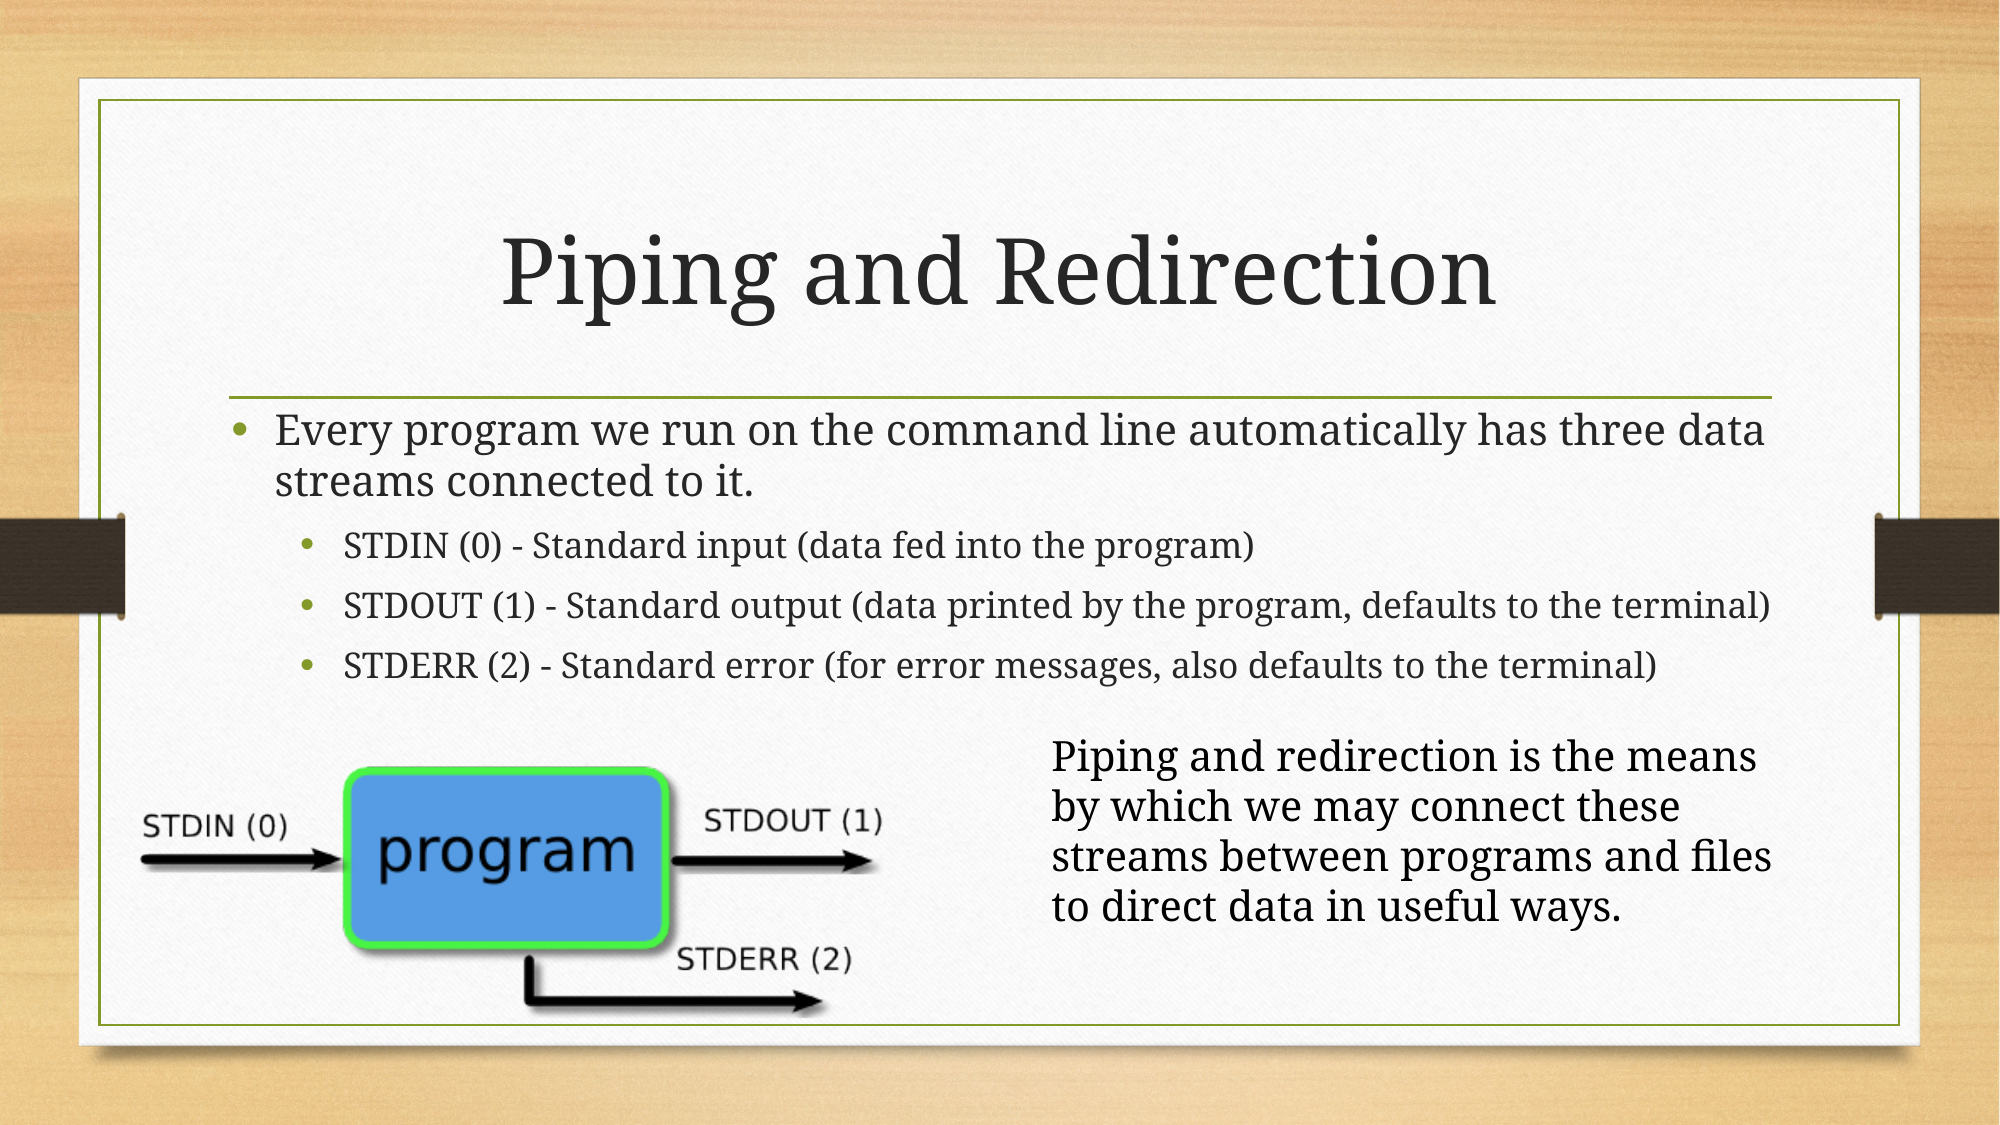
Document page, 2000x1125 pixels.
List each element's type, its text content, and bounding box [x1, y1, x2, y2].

title Piping and Redirection [212, 161, 1787, 375]
list Every program we run on the command line automatically has three data streams connected to it. STDIN (0) - Standard input (data fed into the program) STDOUT (1) - Standard output (data printed by the program, defaults to the terminal) STDERR (2) - Standard error (for error messages, also defaults to the terminal) [216, 395, 1792, 730]
picture [0, 0, 2000, 1125]
text_box Piping and redirection is the means by which we may connect these streams between programs and files to direct data in useful ways. [1036, 721, 1825, 937]
